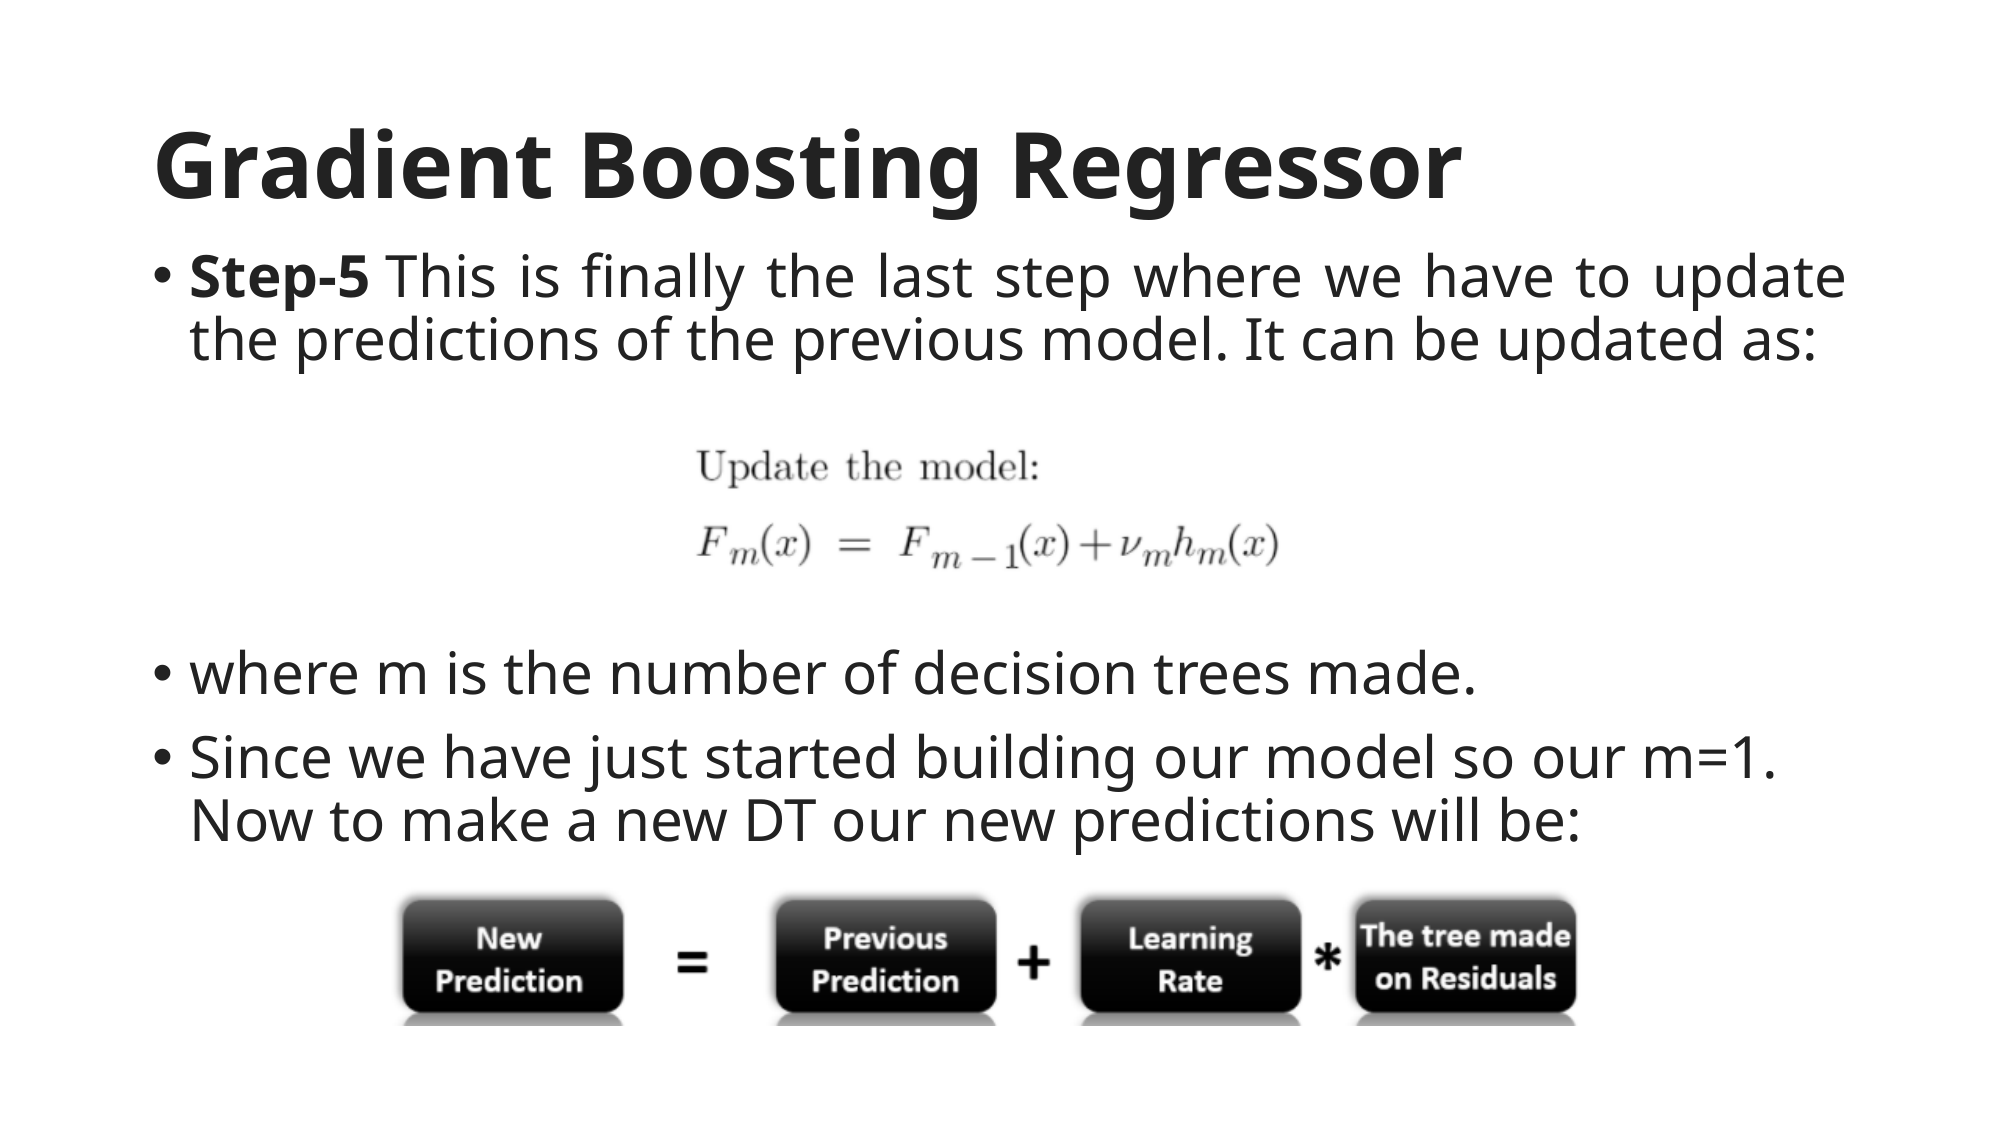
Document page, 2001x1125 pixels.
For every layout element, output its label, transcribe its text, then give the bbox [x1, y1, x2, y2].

picture [664, 426, 1299, 603]
picture [376, 880, 1587, 1026]
list Step-5 This is finally the last step where we have to update the predictions of the previous model. It can be updated as: where m is the number of decision trees made. Since we have just started building our model so our m=1. Now to make a new DT our new predictions will be: [137, 239, 1863, 954]
title Gradient Boosting Regressor [137, 59, 1863, 239]
